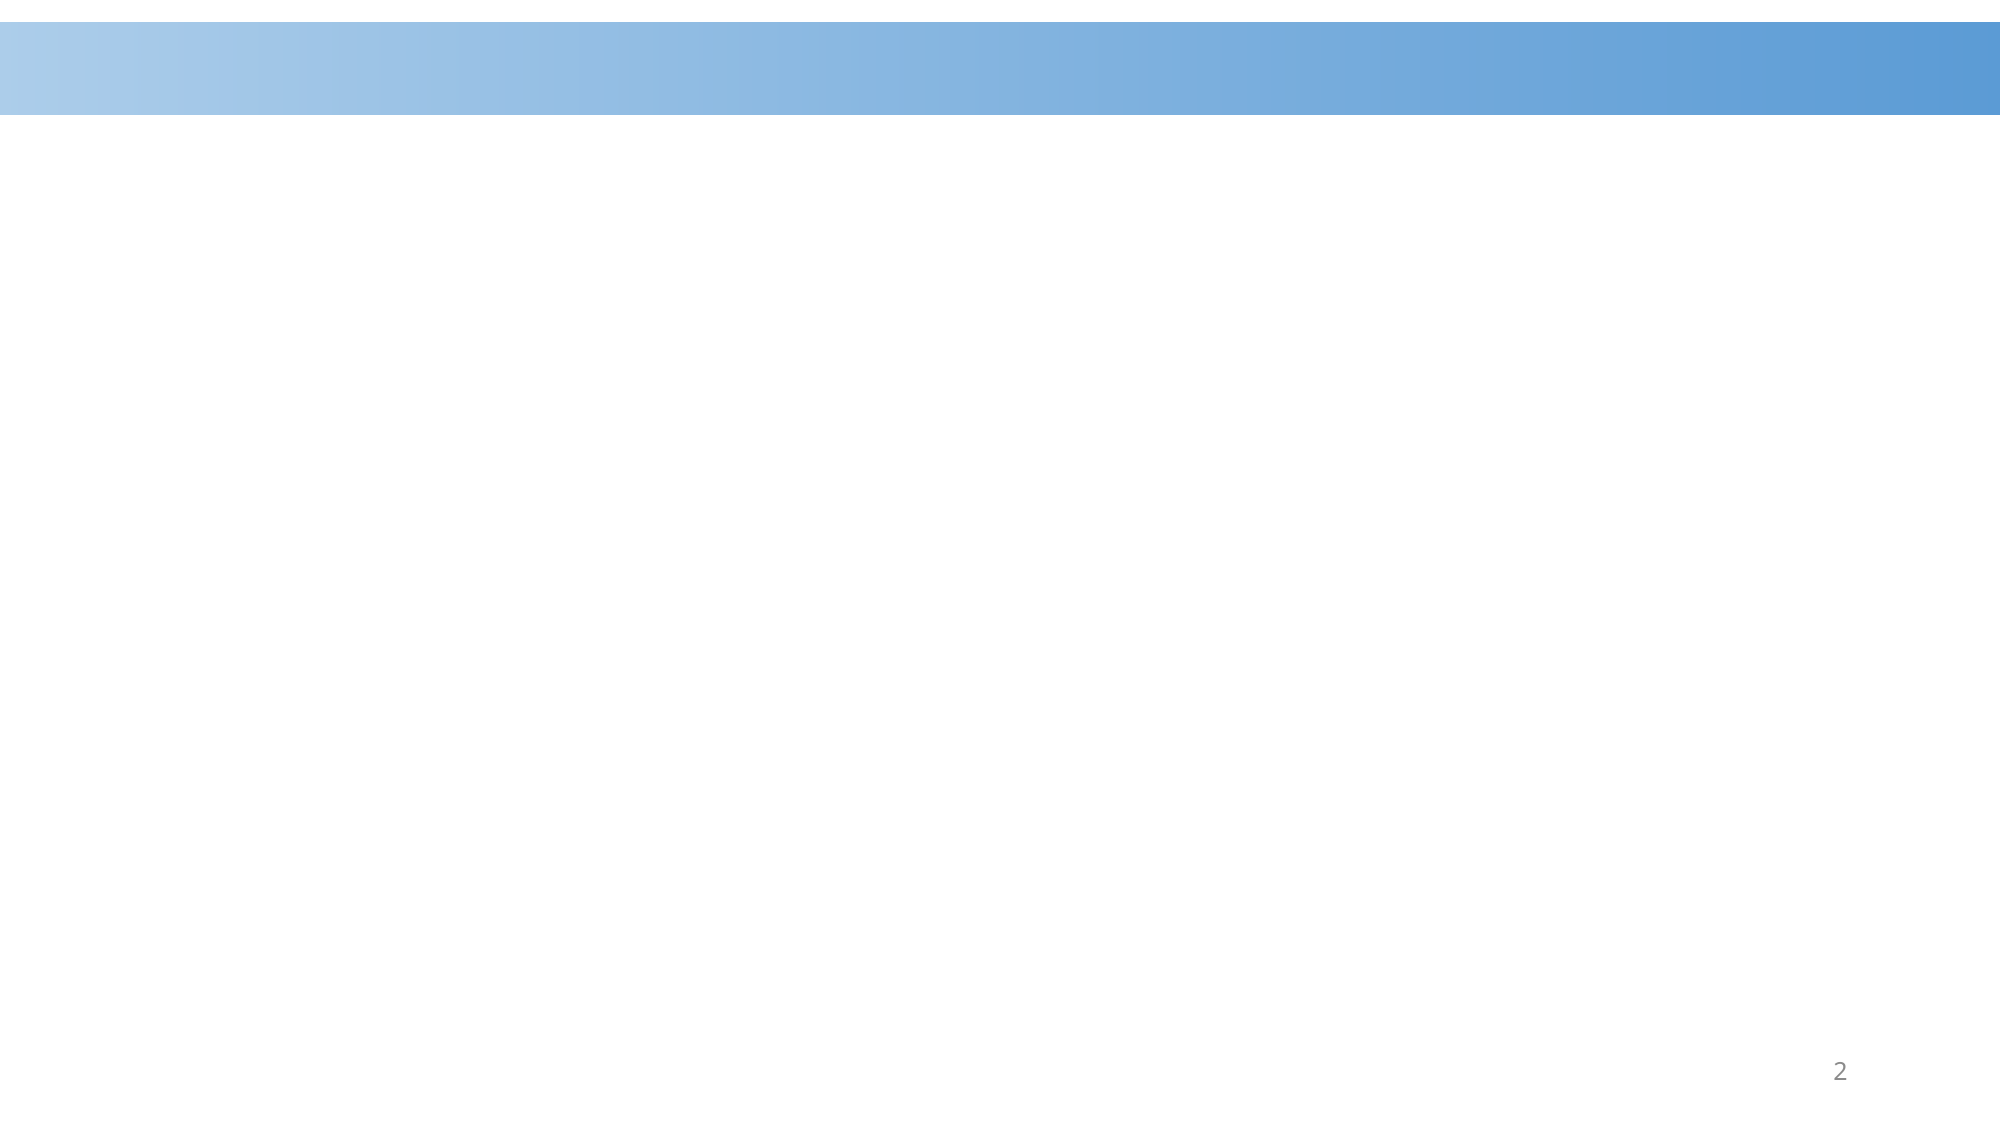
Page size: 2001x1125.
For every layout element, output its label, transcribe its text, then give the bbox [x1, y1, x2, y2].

slide_number 2 [1412, 1042, 1863, 1103]
